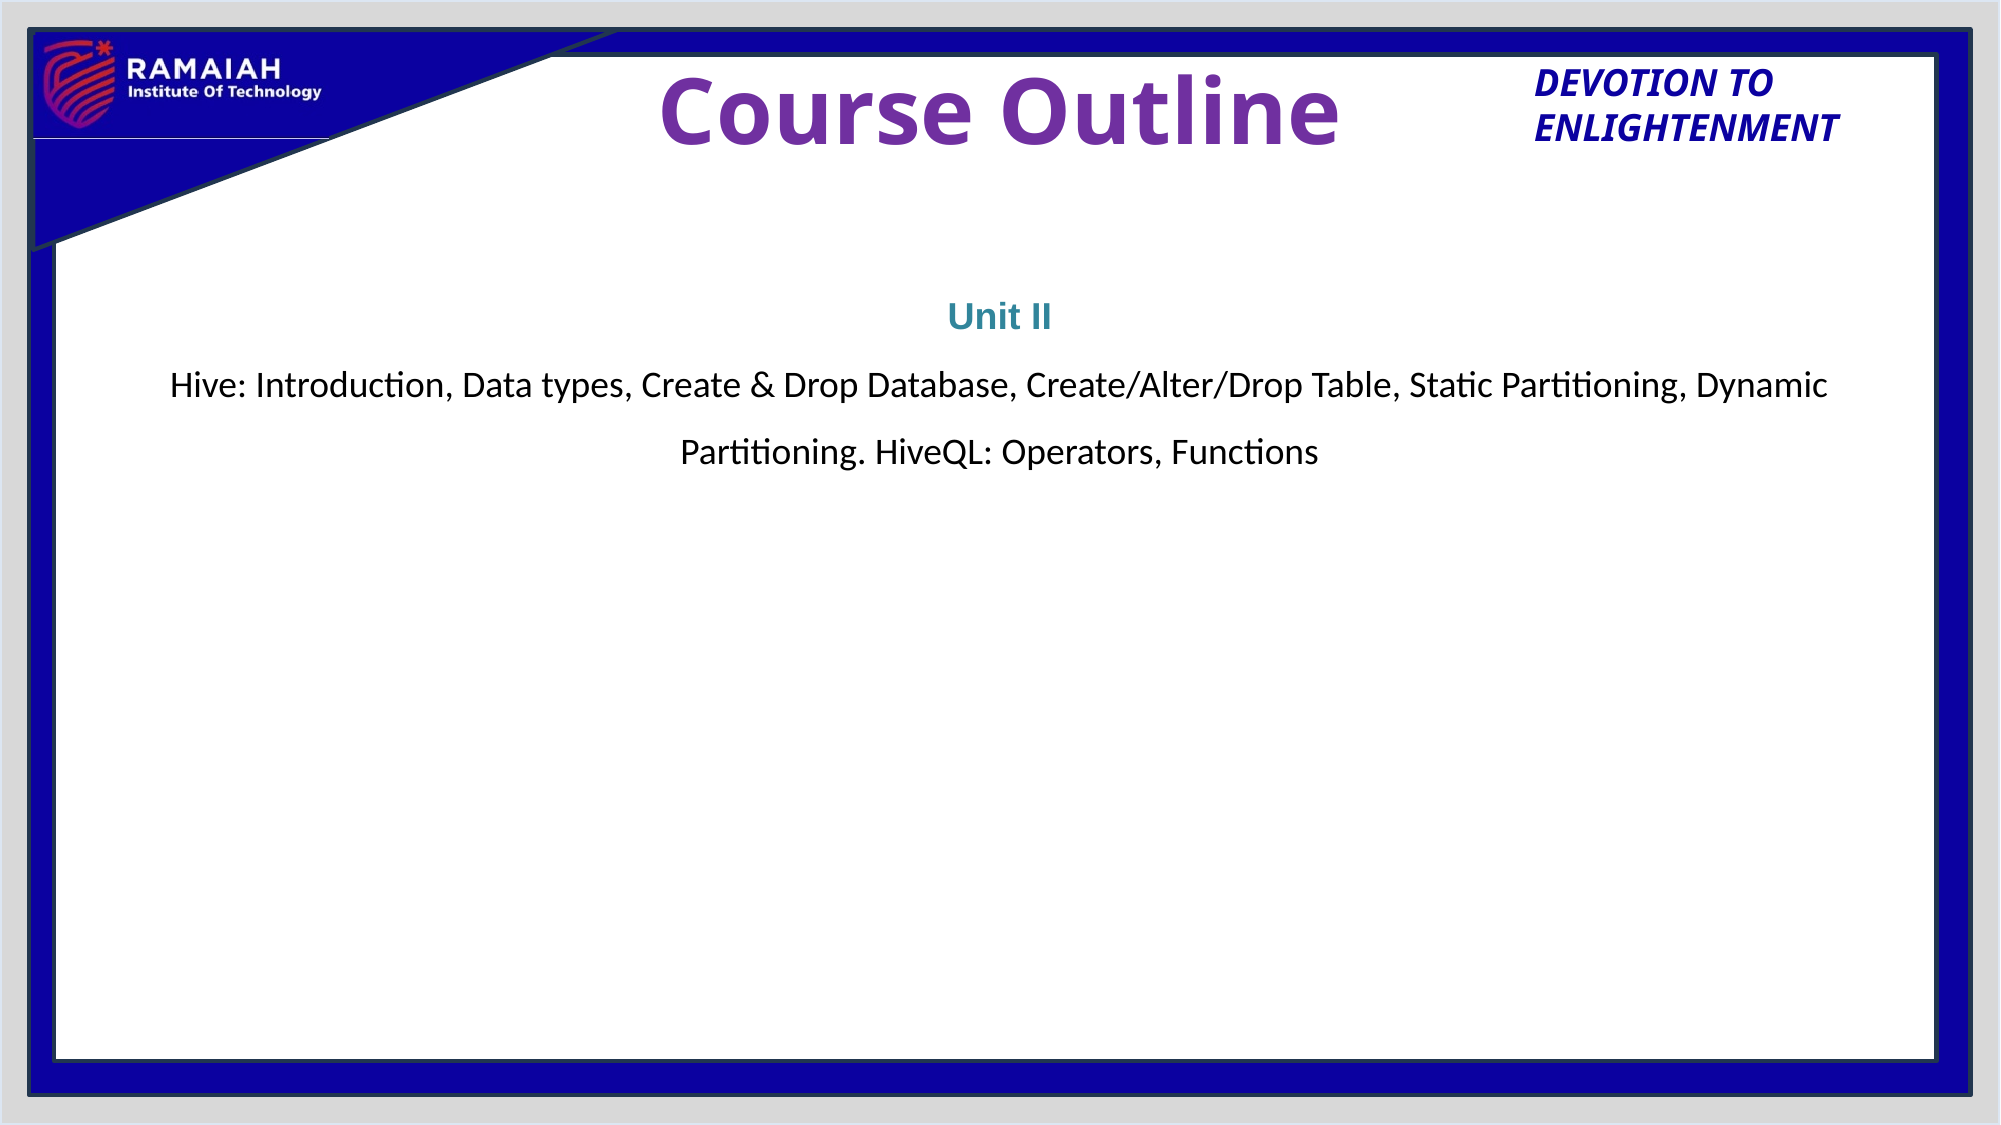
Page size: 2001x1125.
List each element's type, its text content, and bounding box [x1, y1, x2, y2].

list Unit II Hive: Introduction, Data types, Create & Drop Database, Create/Alter/Drop Table, Static Partitioning, Dynamic Partitioning. HiveQL: Operators, Functions [99, 262, 1900, 1005]
picture [33, 35, 329, 139]
title Course Outline [99, 45, 1900, 233]
